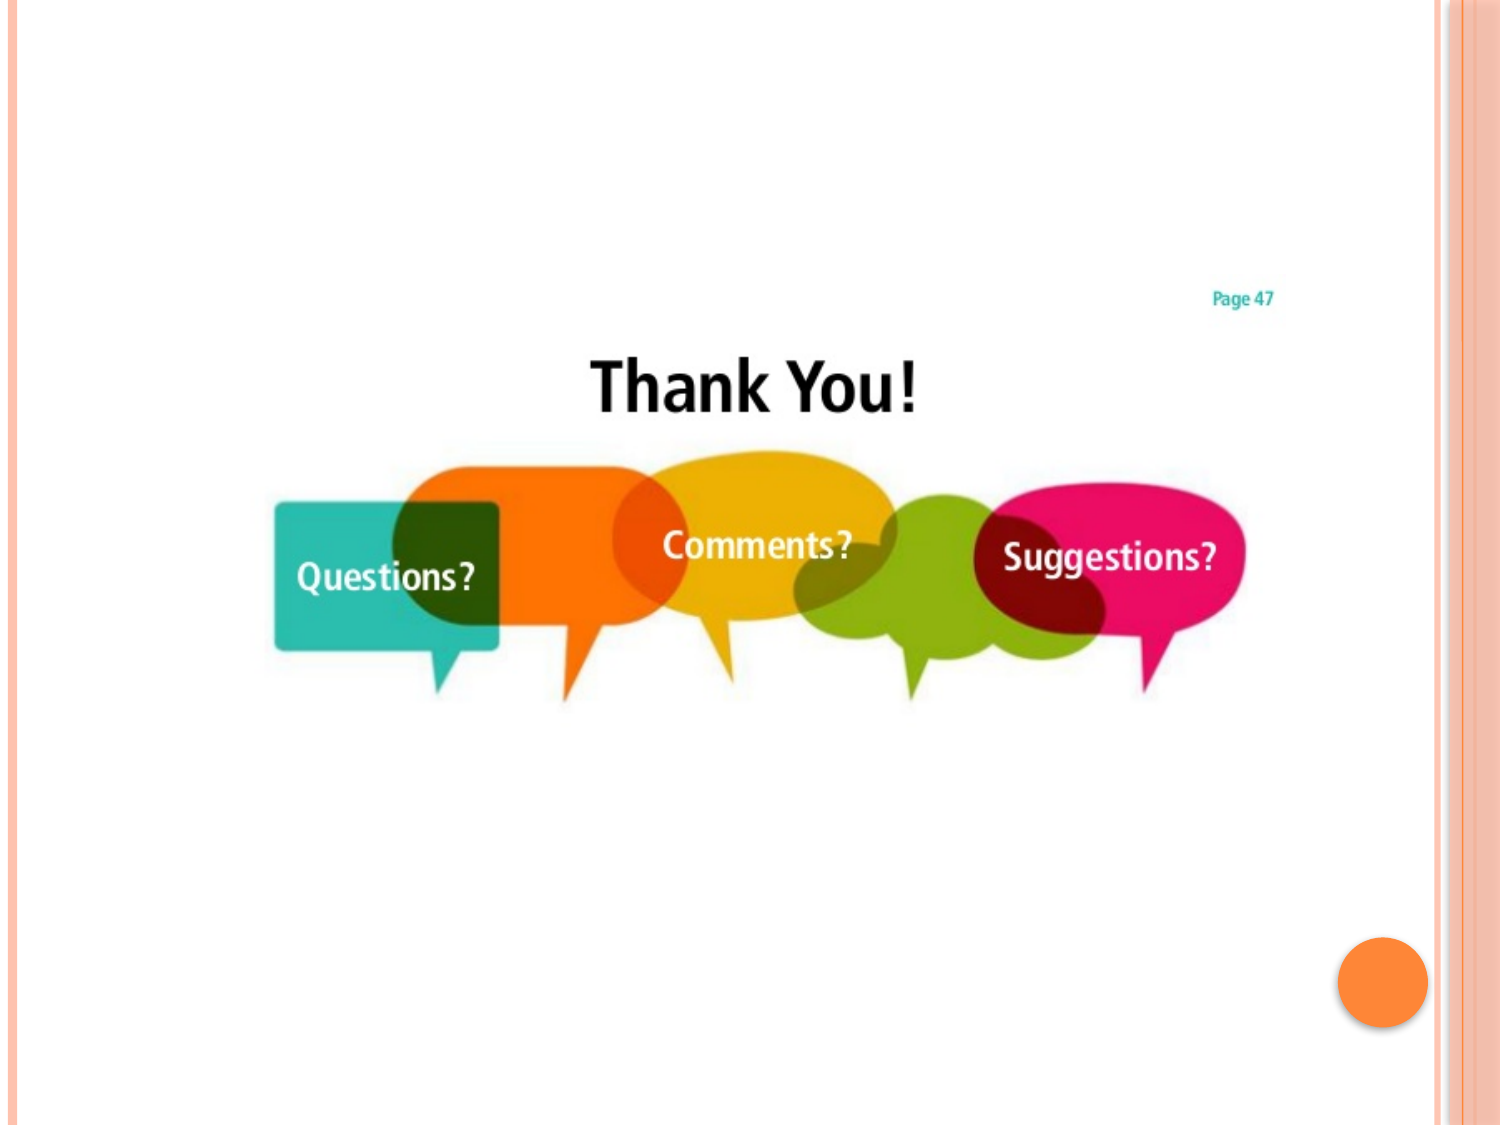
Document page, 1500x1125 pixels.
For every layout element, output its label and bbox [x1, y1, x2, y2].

picture [224, 274, 1287, 873]
